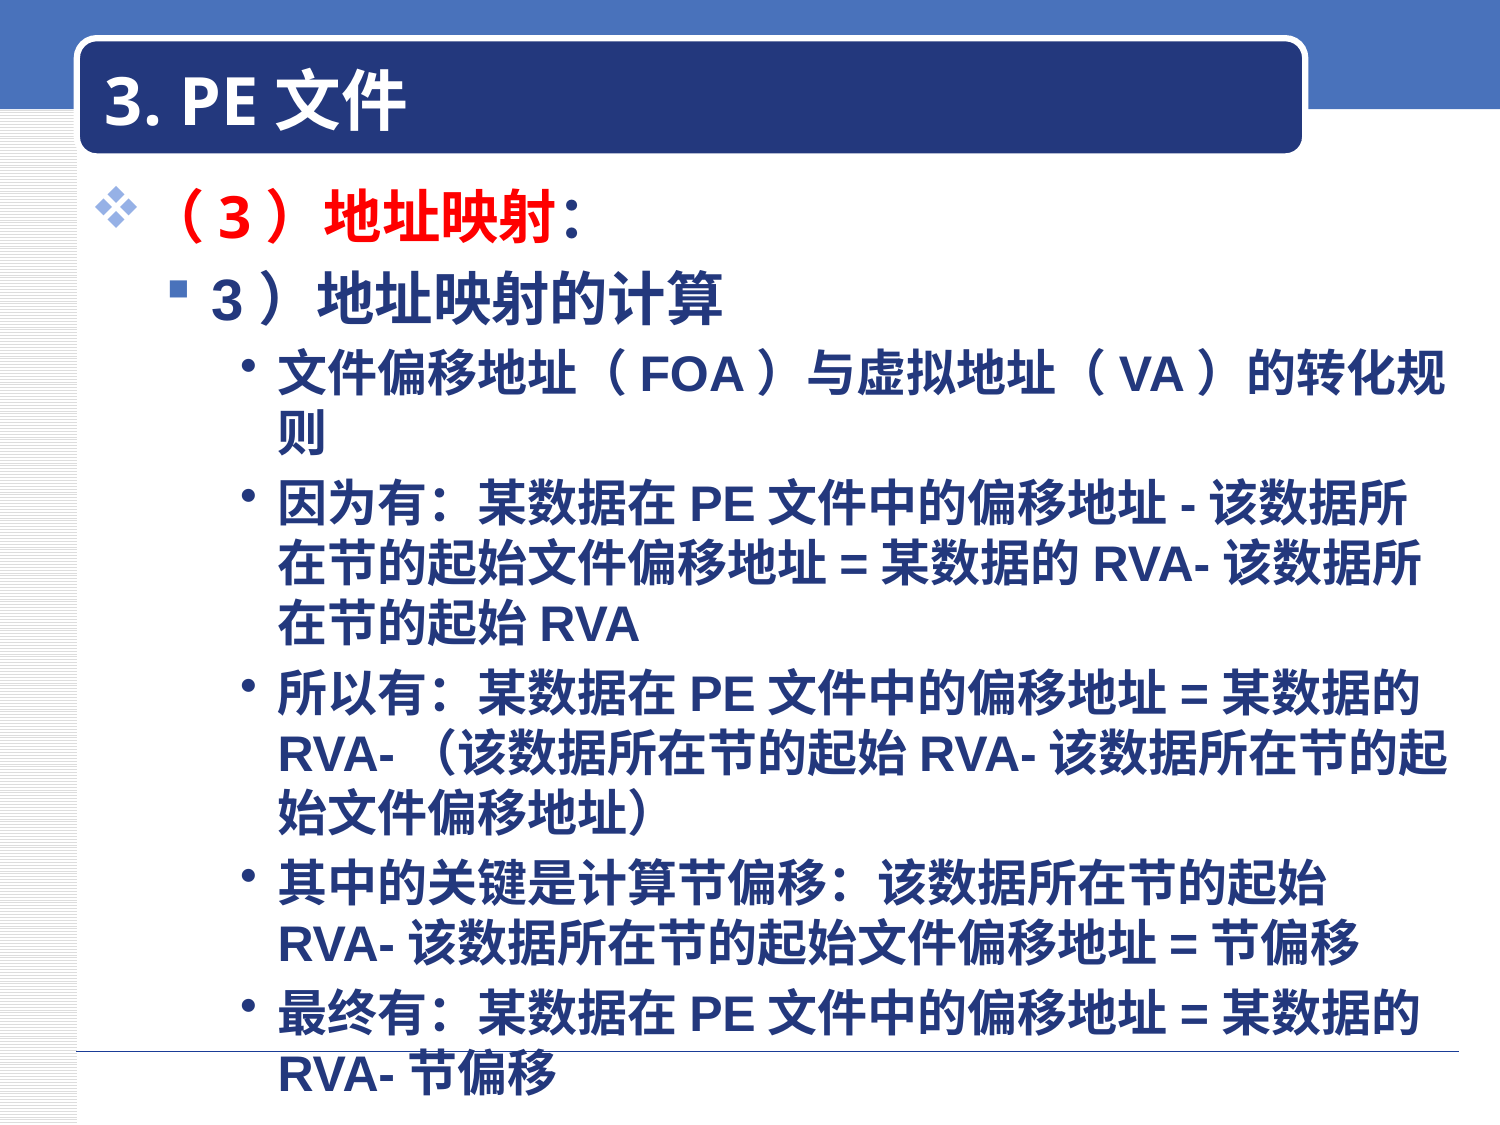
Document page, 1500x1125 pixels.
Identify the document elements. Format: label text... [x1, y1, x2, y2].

title 3. PE文件 [89, 52, 1425, 145]
list （3）地址映射： 3）地址映射的计算 文件偏移地址（FOA）与虚拟地址（VA）的转化规则 因为有：某数据在PE文件中的偏移地址-该数据所在节的起始文件偏移地址=某数据的RVA-该数据所在节的起始RVA 所以有：某数据在PE文件中的偏移地址=某数据的RVA-（该数据所在节的起始RVA-该数据所在节的起始文件偏移地址） 其中的关键是计算节偏移：该数据所在节的起始RVA-该数据所在节的起始文件偏移地址=节偏移 最终有：某数据在PE文件中的偏移地址=某数据的RVA-节偏移 [75, 172, 1471, 920]
